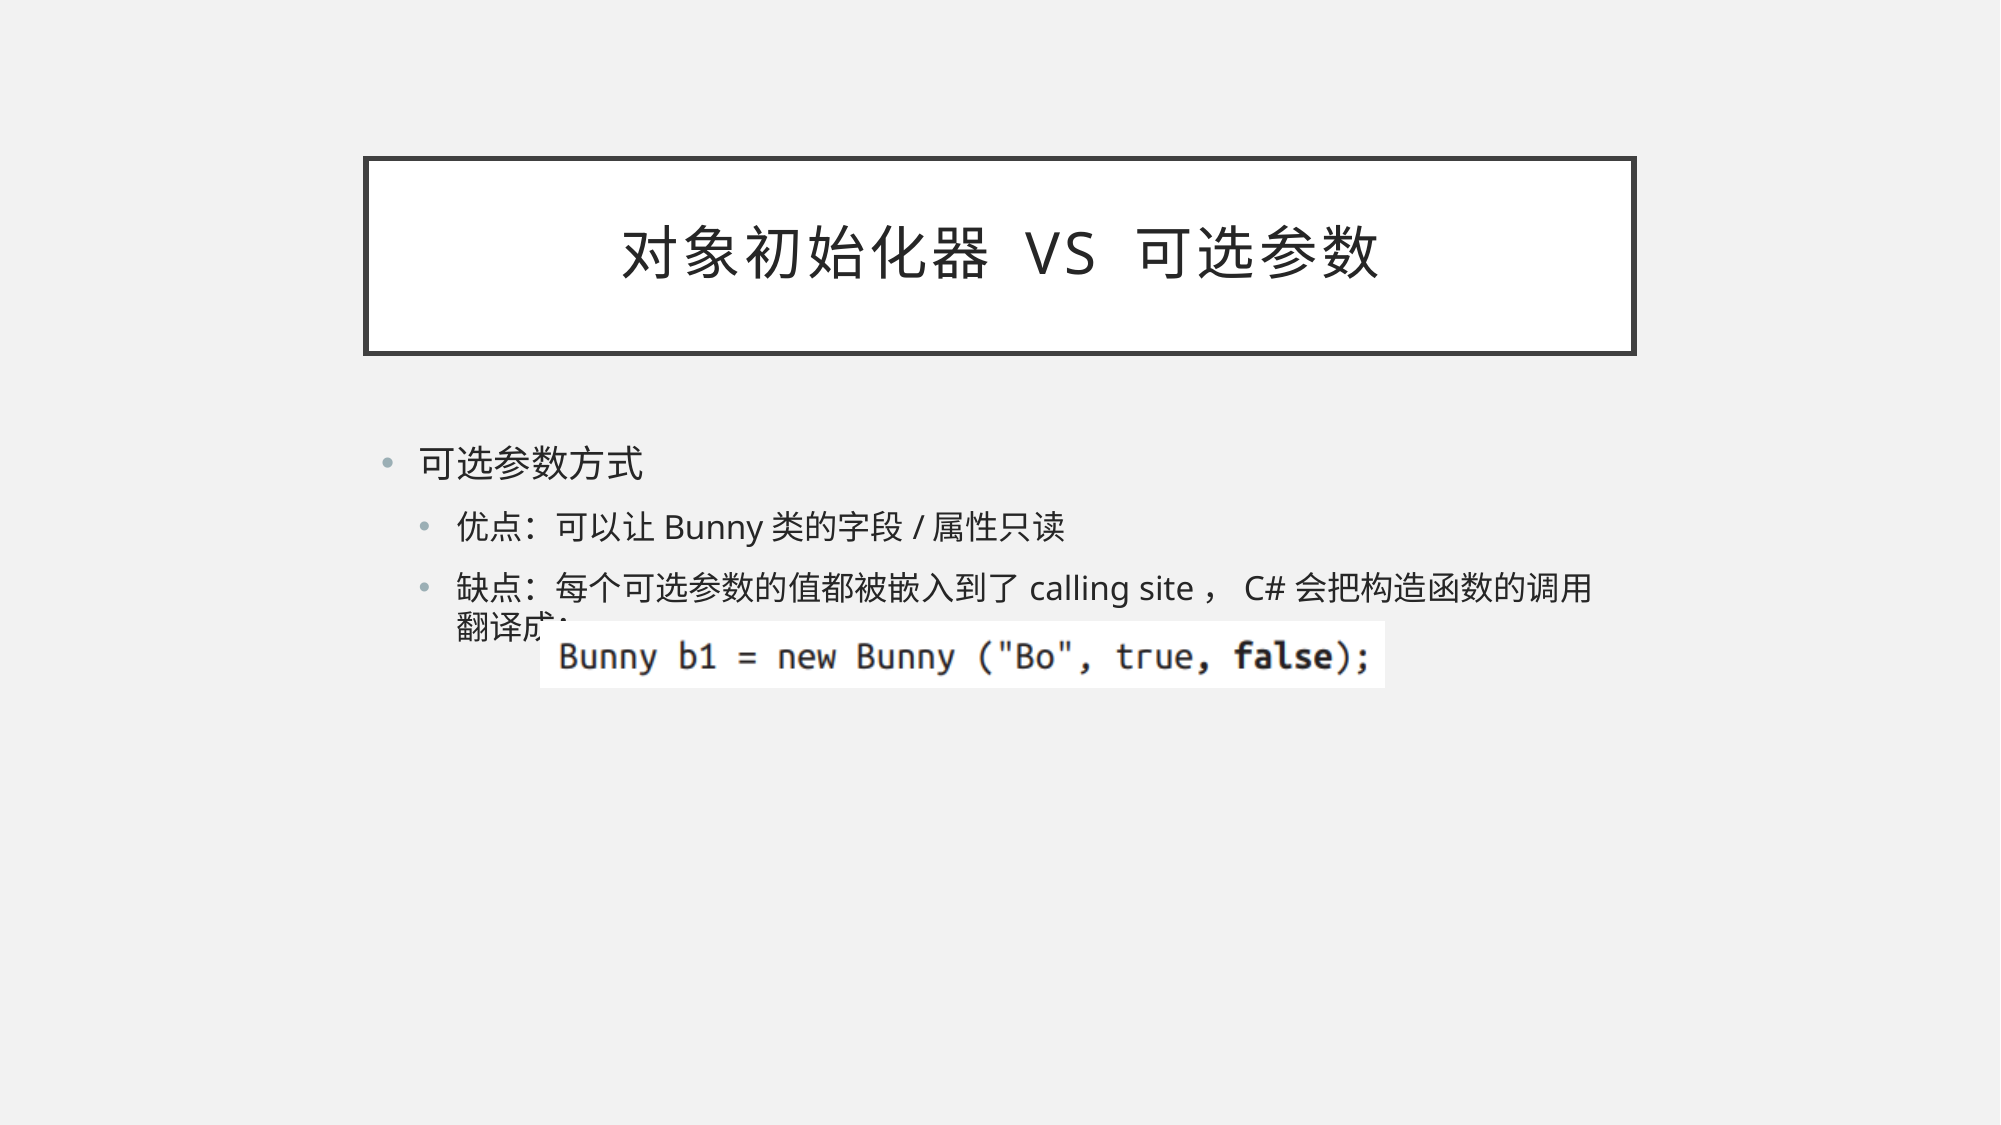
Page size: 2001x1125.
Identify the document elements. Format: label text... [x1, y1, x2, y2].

title 对象初始化器 vs 可选参数 [363, 156, 1637, 356]
list 可选参数方式 优点：可以让Bunny类的字段/属性只读 缺点：每个可选参数的值都被嵌入到了calling site，C#会把构造函数的调用翻译成： [366, 432, 1634, 942]
picture [540, 621, 1385, 688]
